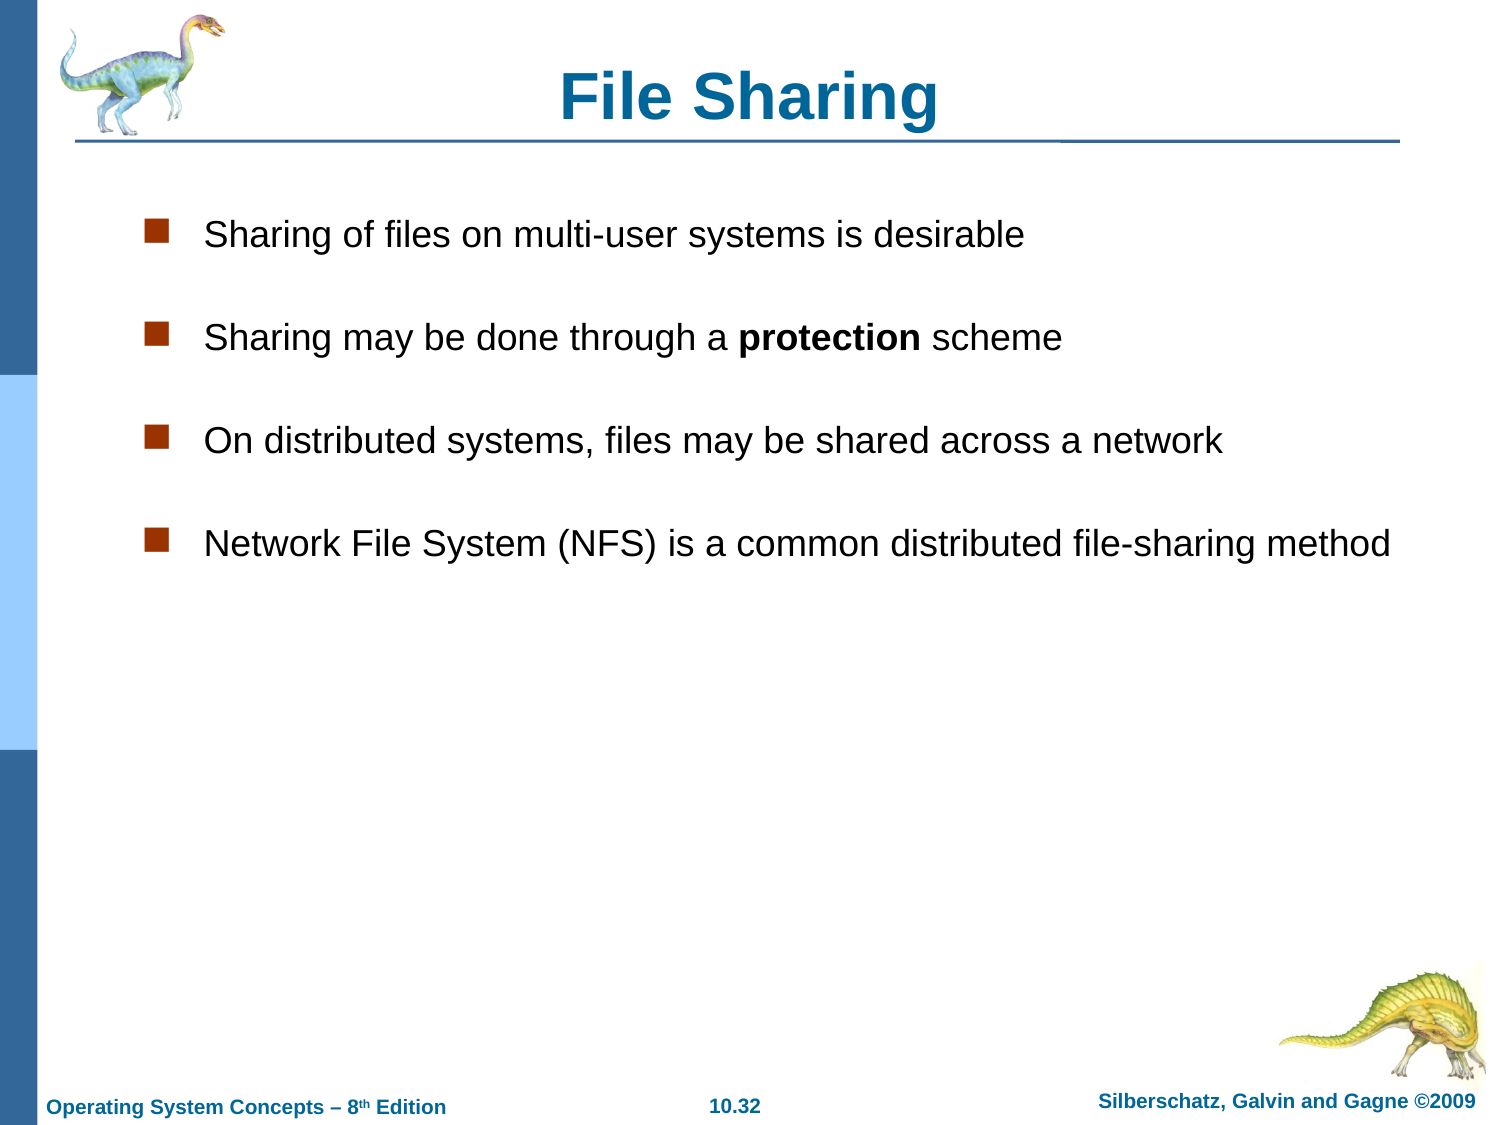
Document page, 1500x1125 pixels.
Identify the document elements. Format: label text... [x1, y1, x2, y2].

title File Sharing [74, 45, 1426, 141]
list Sharing of files on multi-user systems is desirable Sharing may be done through a protection scheme On distributed systems, files may be shared across a network Network File System (NFS) is a common distributed file-sharing method [132, 202, 1483, 946]
picture [1275, 959, 1486, 1090]
picture [46, 0, 243, 149]
